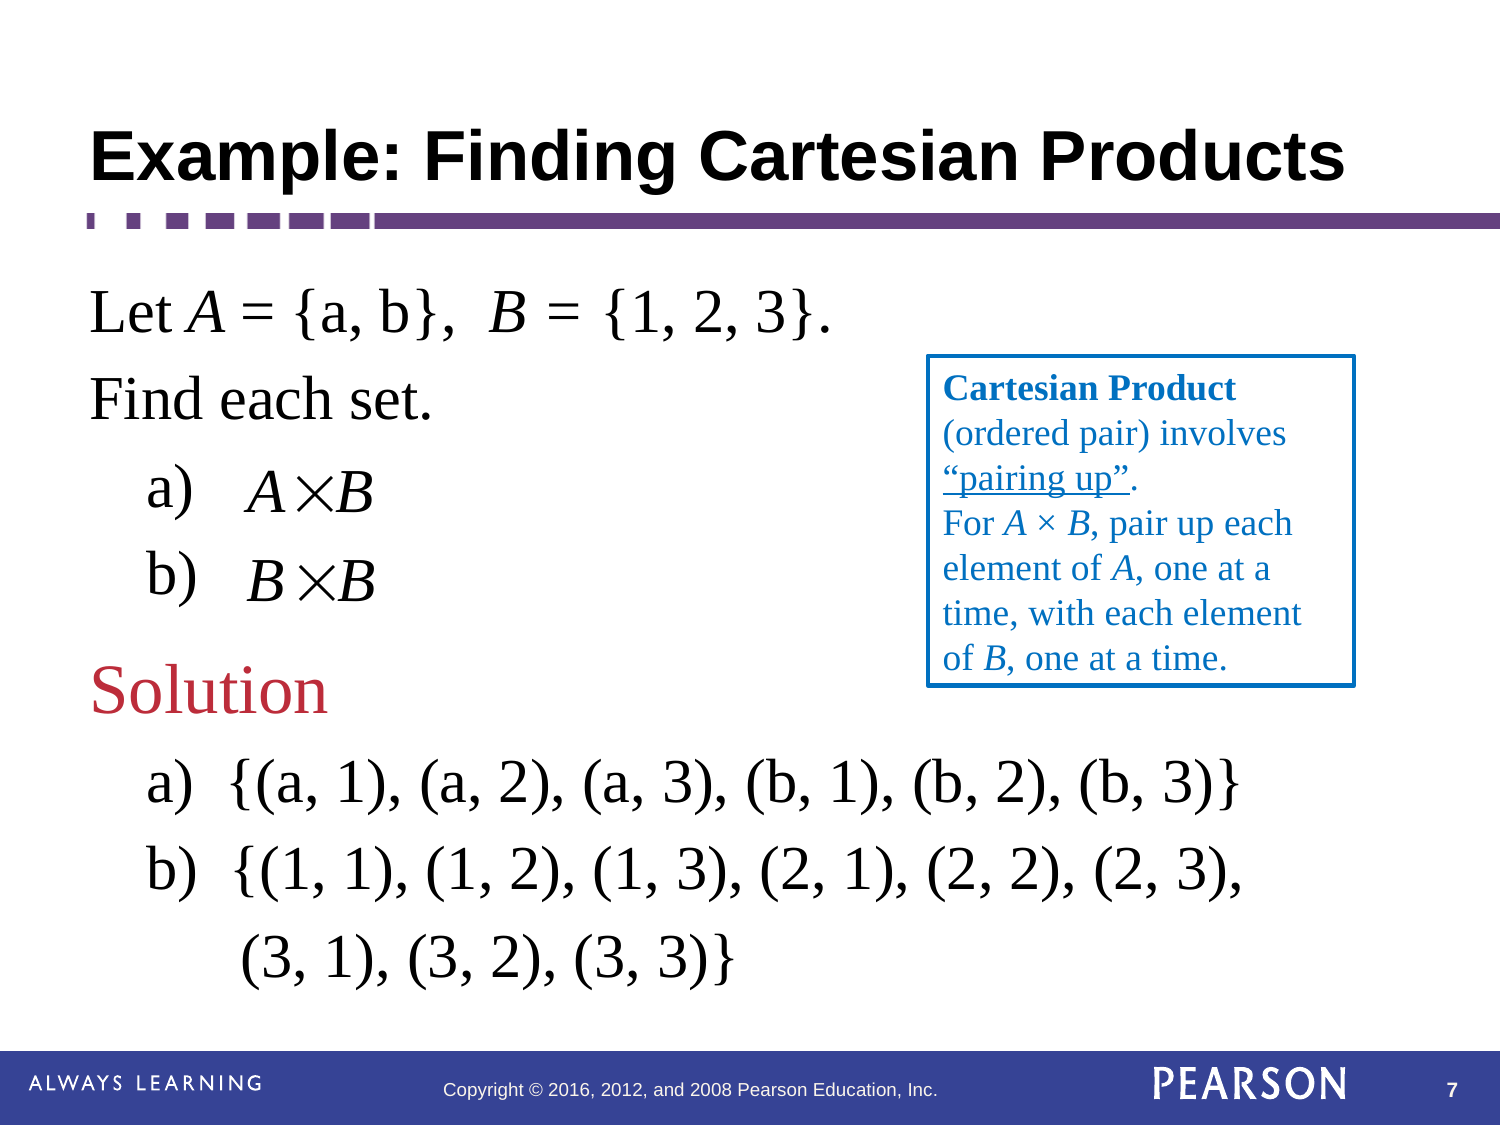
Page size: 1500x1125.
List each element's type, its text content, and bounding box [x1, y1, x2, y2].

text_box Let A = {a, b}, B = {1, 2, 3}. Find each set. a) b) Solution a) {(a, 1), (a, 2), (a, 3), (b, 1), (b, 2), (b, 3)} b) {(1, 1), (1, 2), (1, 3), (2, 1), (2, 2), (2, 3), (3, 1), (3, 2), (3, 3)} [74, 262, 1425, 998]
text_box Cartesian Product (ordered pair) involves “pairing up”. For A × B, pair up each element of A, one at a time, with each element of B, one at a time. [927, 355, 1355, 686]
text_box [493, 299, 644, 362]
title Example: Finding Cartesian Products [74, 26, 1488, 202]
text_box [234, 543, 387, 612]
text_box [232, 454, 385, 523]
picture [60, 213, 1500, 229]
